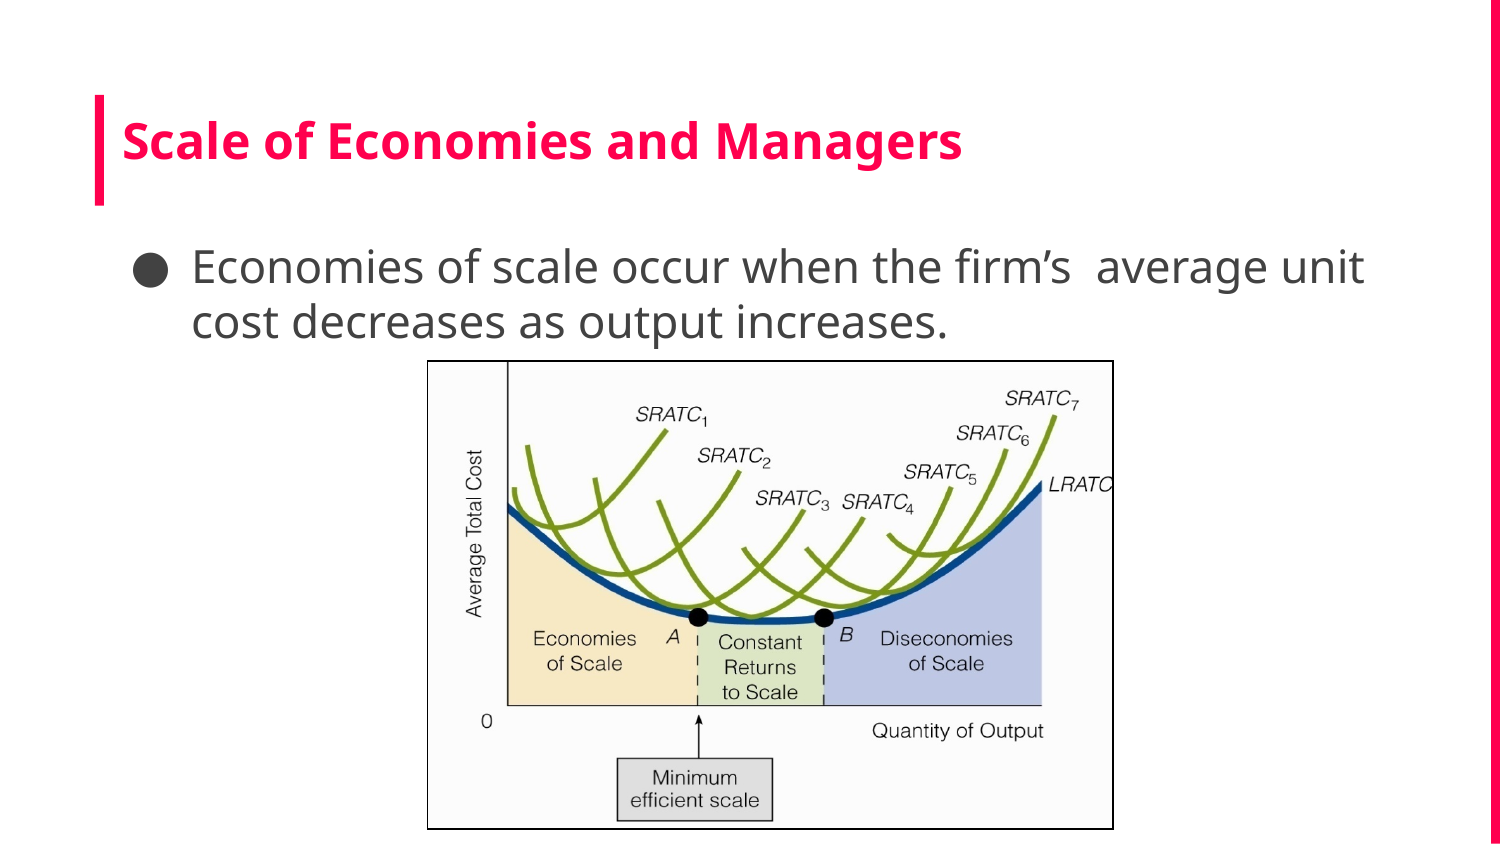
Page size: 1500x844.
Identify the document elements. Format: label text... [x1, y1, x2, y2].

title Scale of Economies and Managers [107, 69, 1469, 210]
picture [428, 361, 1113, 829]
list Economies of scale occur when the firm’s average unit cost decreases as output increases. [101, 222, 1479, 373]
